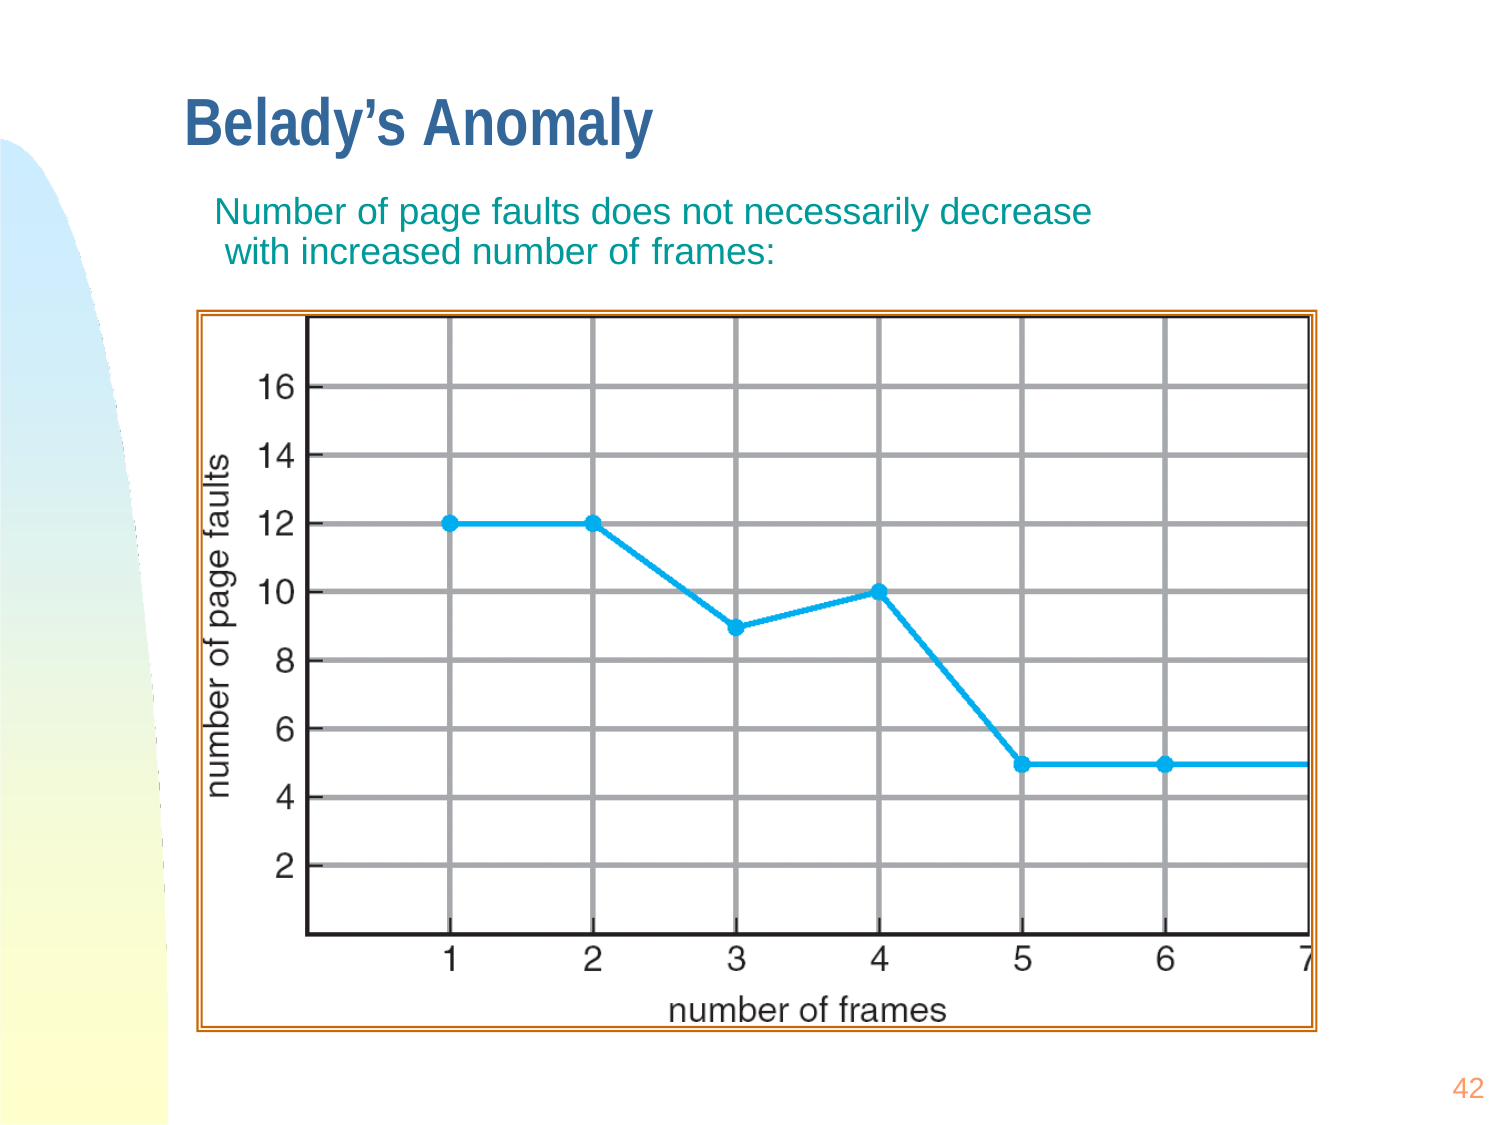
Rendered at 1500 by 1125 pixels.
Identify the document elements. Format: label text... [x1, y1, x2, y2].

text_box Belady’s Anomaly [182, 77, 763, 160]
text_box Number of page faults does not necessarily decrease with increased number of frames: [212, 184, 1102, 273]
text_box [196, 309, 1318, 1033]
picture [0, 138, 169, 1125]
slide_number 42 [1446, 1069, 1492, 1125]
